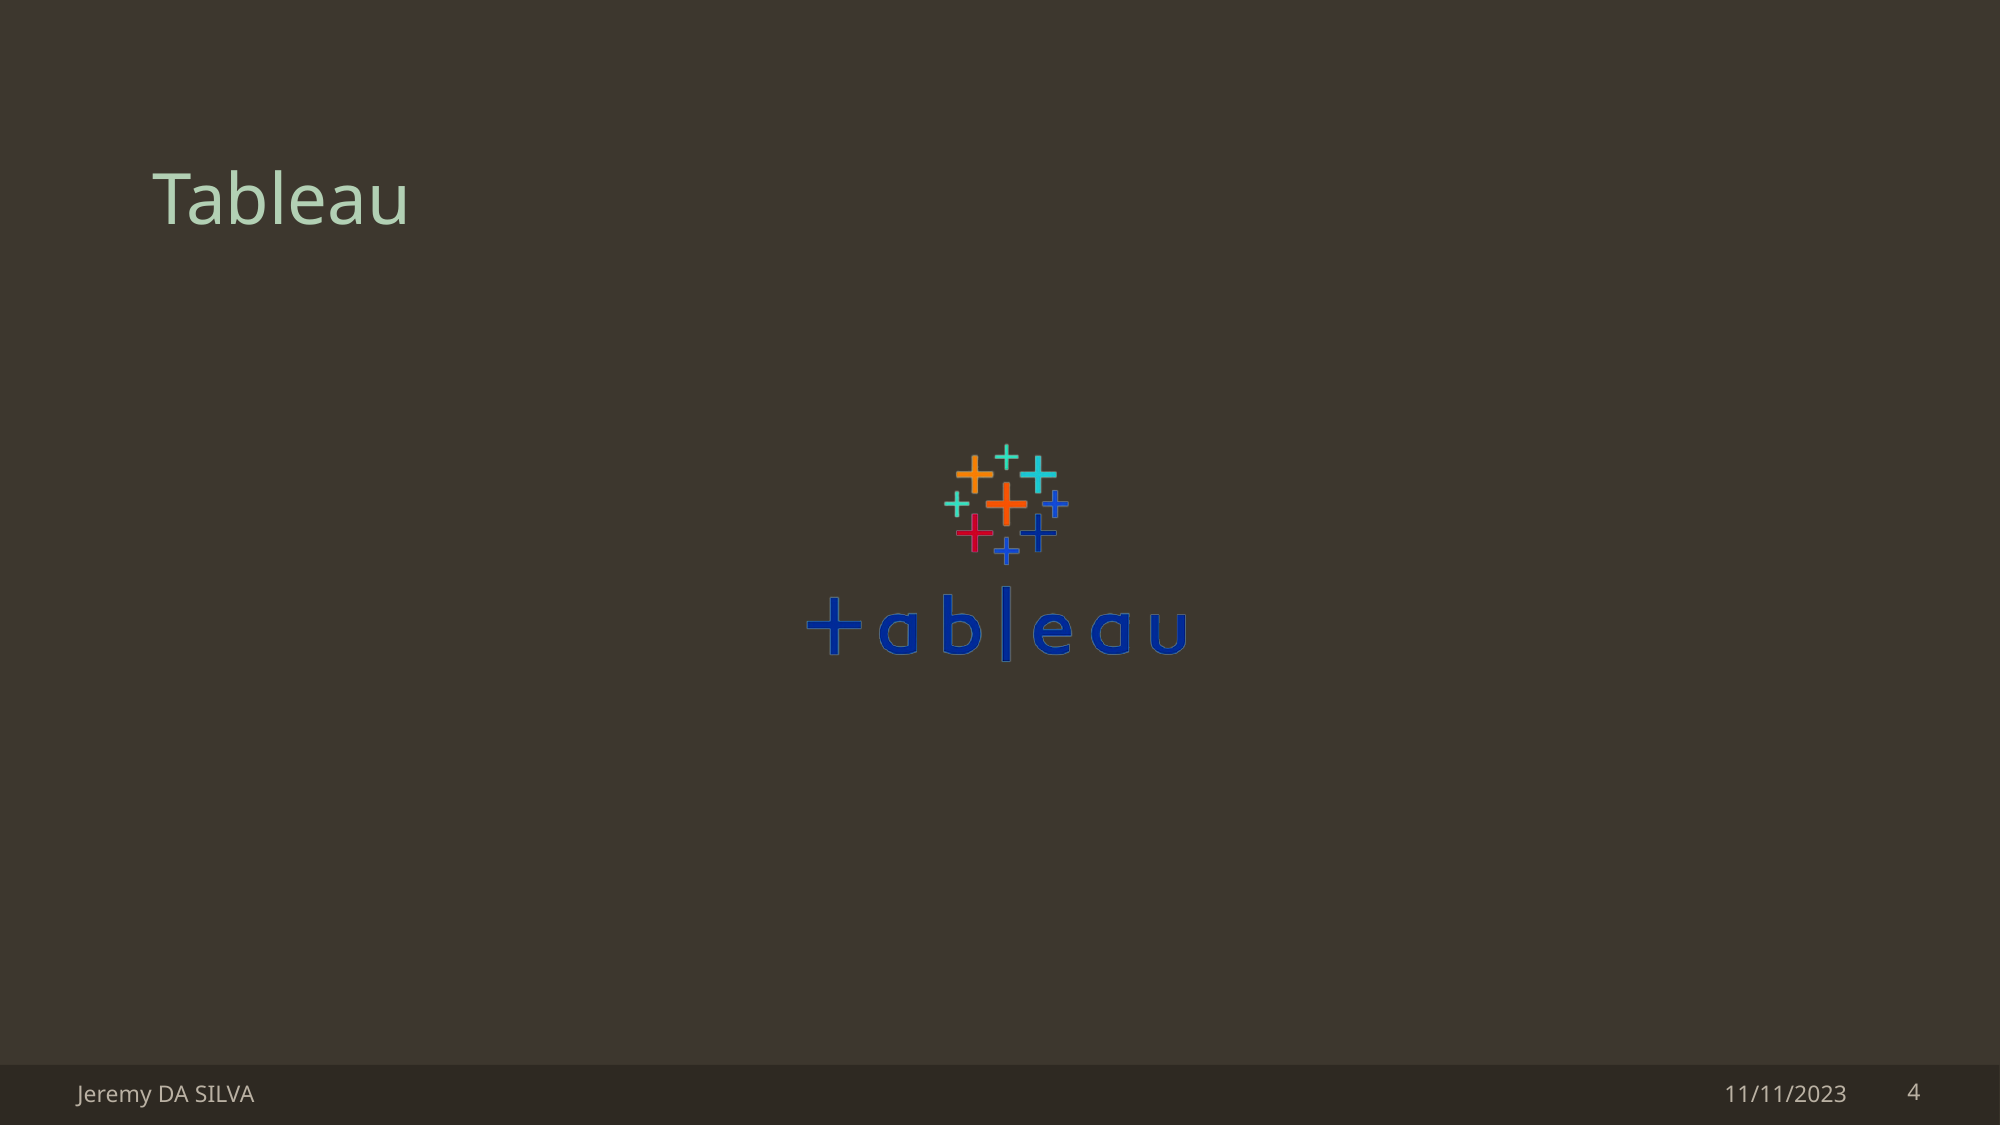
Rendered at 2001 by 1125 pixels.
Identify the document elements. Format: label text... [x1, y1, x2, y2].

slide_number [1588, 1074, 1862, 1113]
footer Jeremy DA SILVA [62, 1074, 1448, 1113]
slide_number 4 [1862, 1074, 1936, 1113]
title Tableau [137, 59, 1863, 248]
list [797, 360, 1203, 765]
